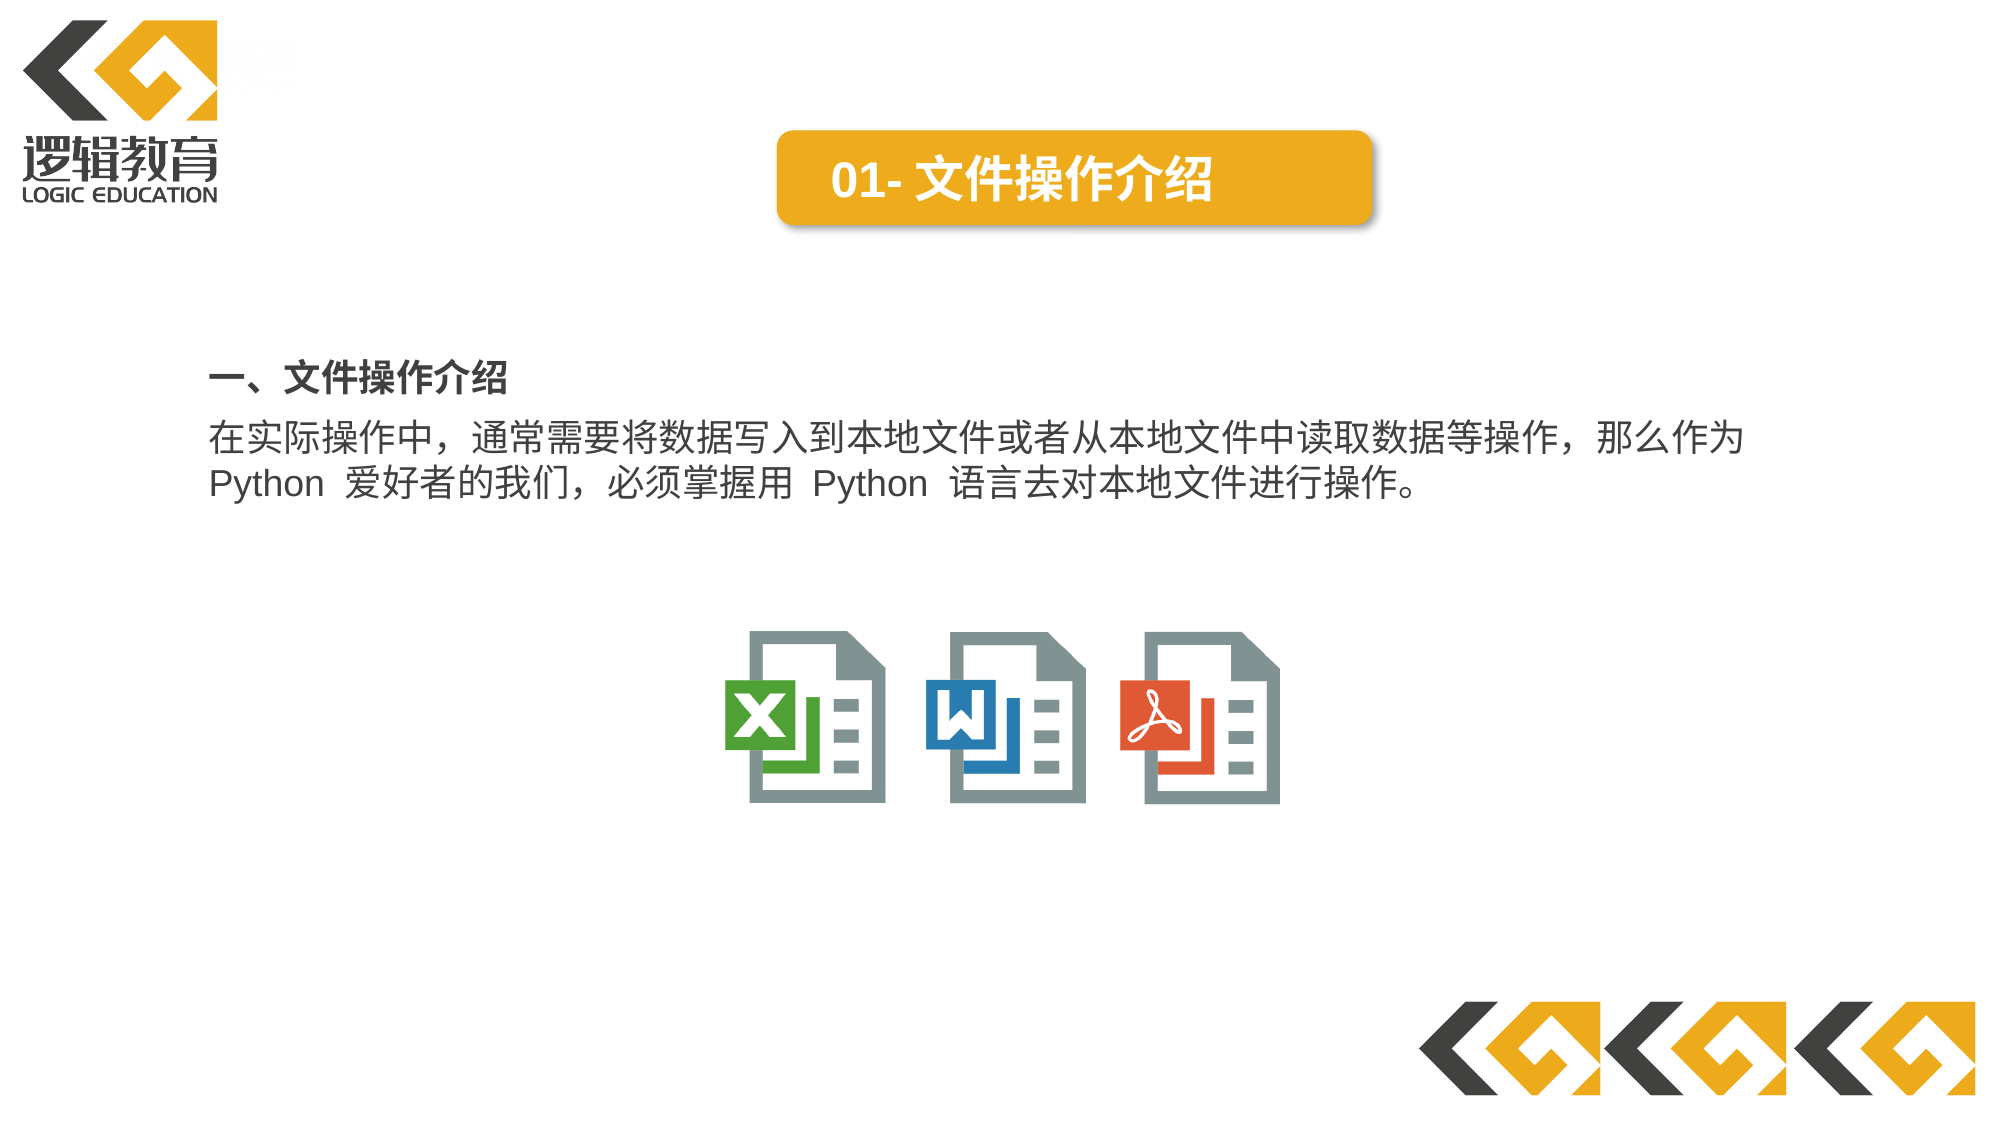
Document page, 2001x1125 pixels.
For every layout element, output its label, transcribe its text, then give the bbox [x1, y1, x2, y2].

picture [1394, 940, 2000, 1125]
text_box 在实际操作中，通常需要将数据写入到本地文件或者从本地文件中读取数据等操作，那么作为Python 爱好者的我们，必须掌握用 Python 语言去对本地文件进行操作。 [193, 406, 1770, 512]
text_box [776, 130, 1373, 226]
text_box 01-文件操作介绍 [815, 139, 1287, 215]
picture [698, 616, 1304, 822]
text_box 一、文件操作介绍 [193, 346, 1017, 406]
picture [0, 0, 304, 224]
